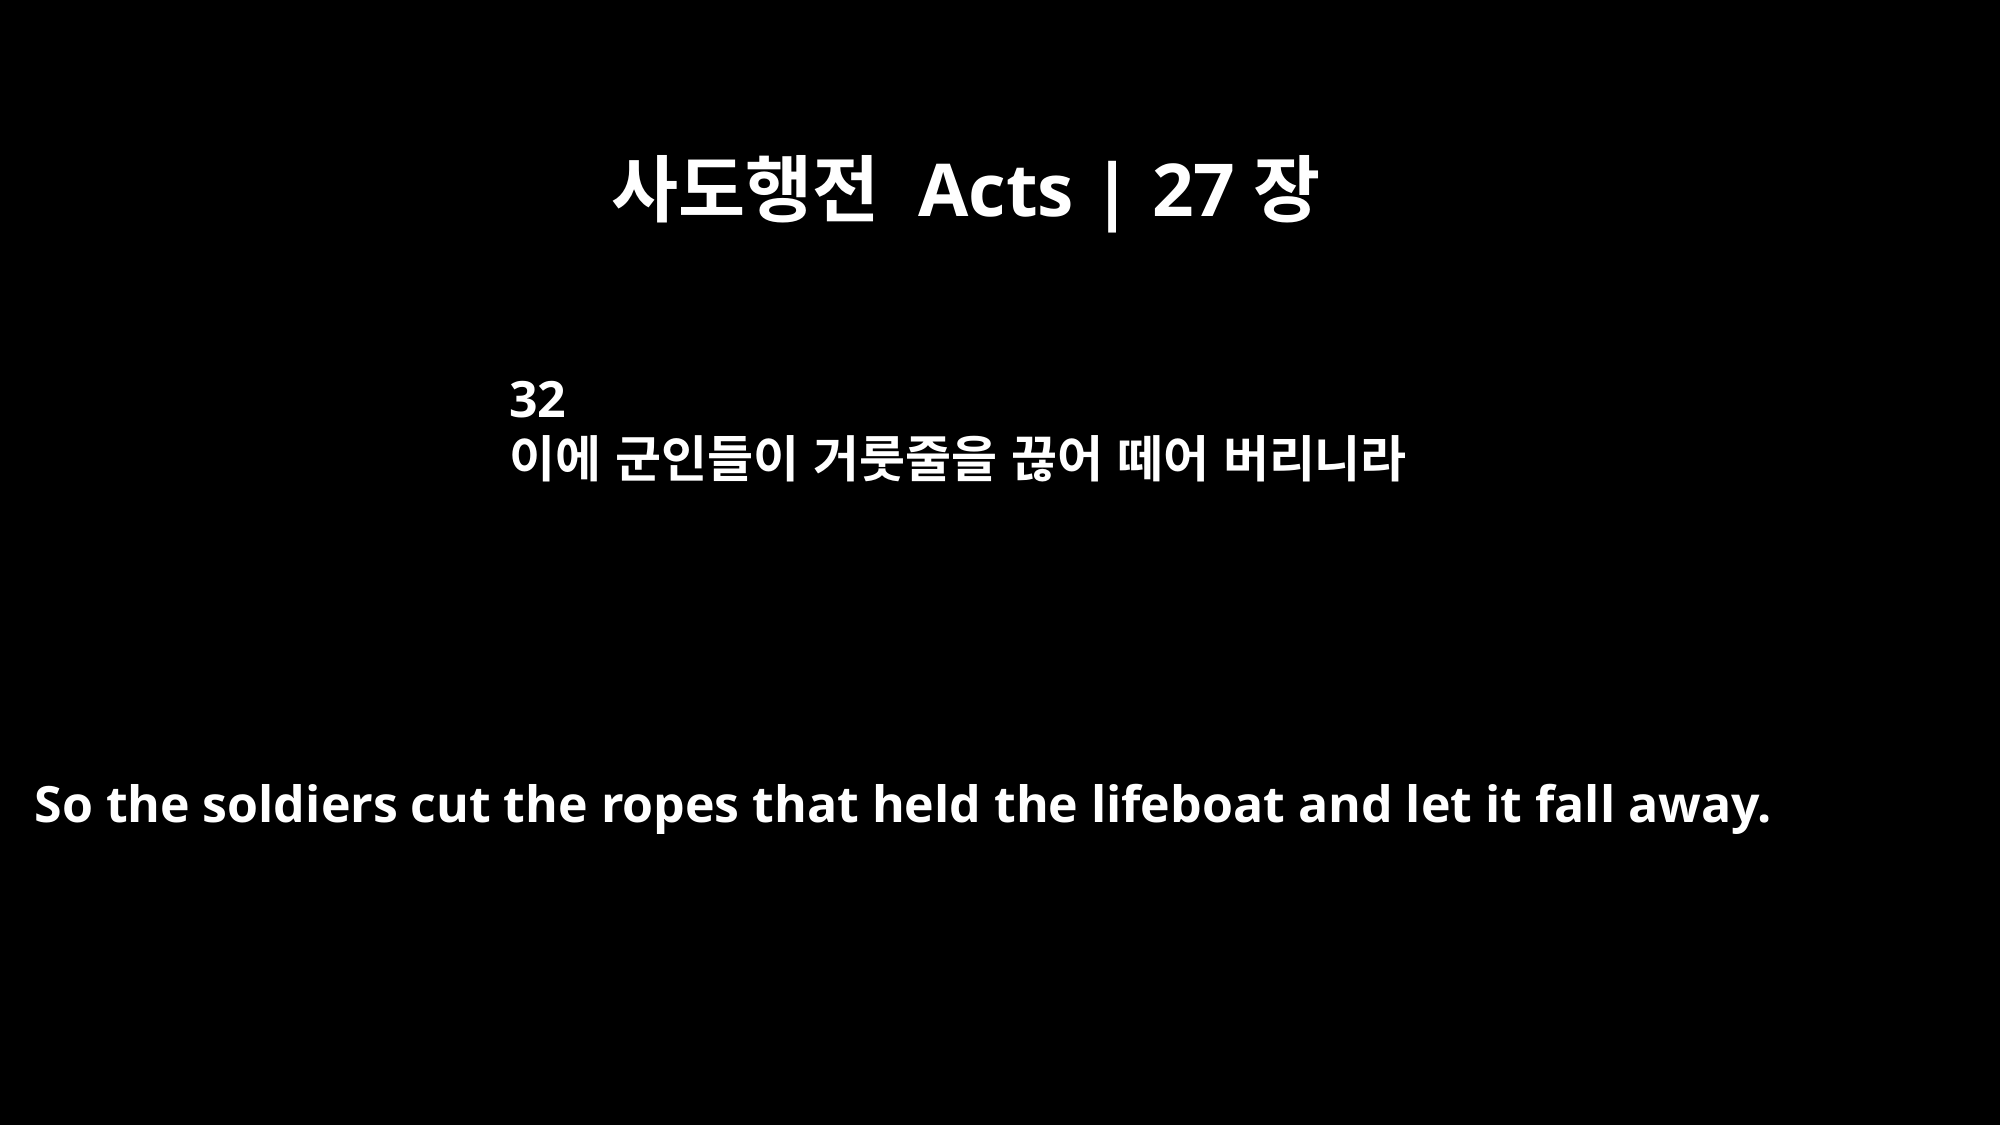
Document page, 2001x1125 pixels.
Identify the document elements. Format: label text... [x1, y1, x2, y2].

text_box 32 이에 군인들이 거룻줄을 끊어 떼어 버리니라 [494, 359, 1423, 495]
text_box So the soldiers cut the ropes that held the lifeboat and let it fall away. [19, 764, 1788, 840]
text_box 사도행전 Acts | 27장 [596, 136, 1336, 239]
